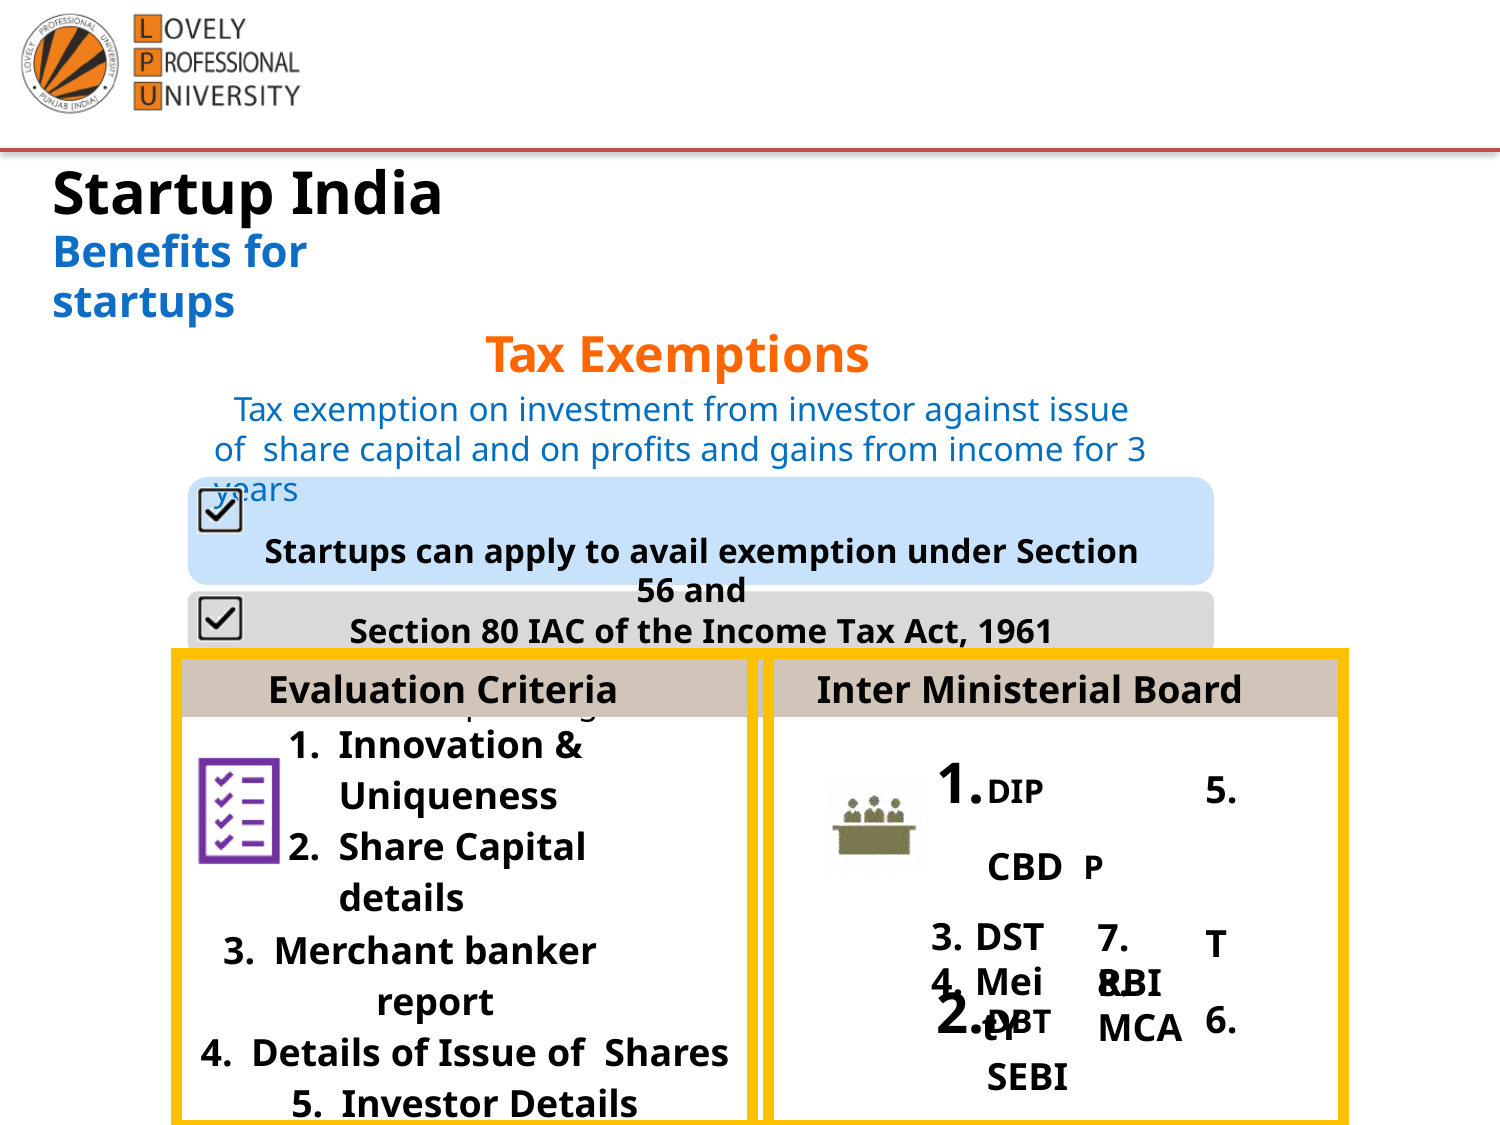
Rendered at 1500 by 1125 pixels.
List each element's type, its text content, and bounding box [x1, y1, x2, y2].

table_header [758, 662, 763, 717]
table_header Inter Ministerial Board [774, 659, 1338, 717]
text_box 8. MCA [1095, 957, 1217, 1050]
picture [11, 0, 305, 122]
text_box 4. Mei tY [929, 955, 1045, 1048]
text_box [176, 487, 302, 874]
table_header Evaluation Criteria [306, 662, 747, 717]
text_box Tax Exemptions Tax exemption on investment from investor against issue of share capital and on profits and gains from income for 3 years Startups can apply to avail exemption under Section 56 and Section 80 IAC of the Income Tax Act, 1961 Operating Guidelines Formulated [211, 312, 1175, 475]
picture [824, 775, 923, 874]
text_box 7. RBI [1095, 912, 1198, 957]
text_box 3. DST [929, 910, 1051, 958]
table_cell Innovation & Uniqueness Share Capital details Merchant banker report Details of Issue of Shares Investor Details [182, 717, 747, 1120]
title Startup India Benefits for startups [50, 155, 474, 346]
table_cell DIP 5. CBD P T DBT 6. SEBI [774, 717, 1338, 1120]
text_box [187, 476, 1215, 654]
table_cell [758, 717, 763, 1120]
